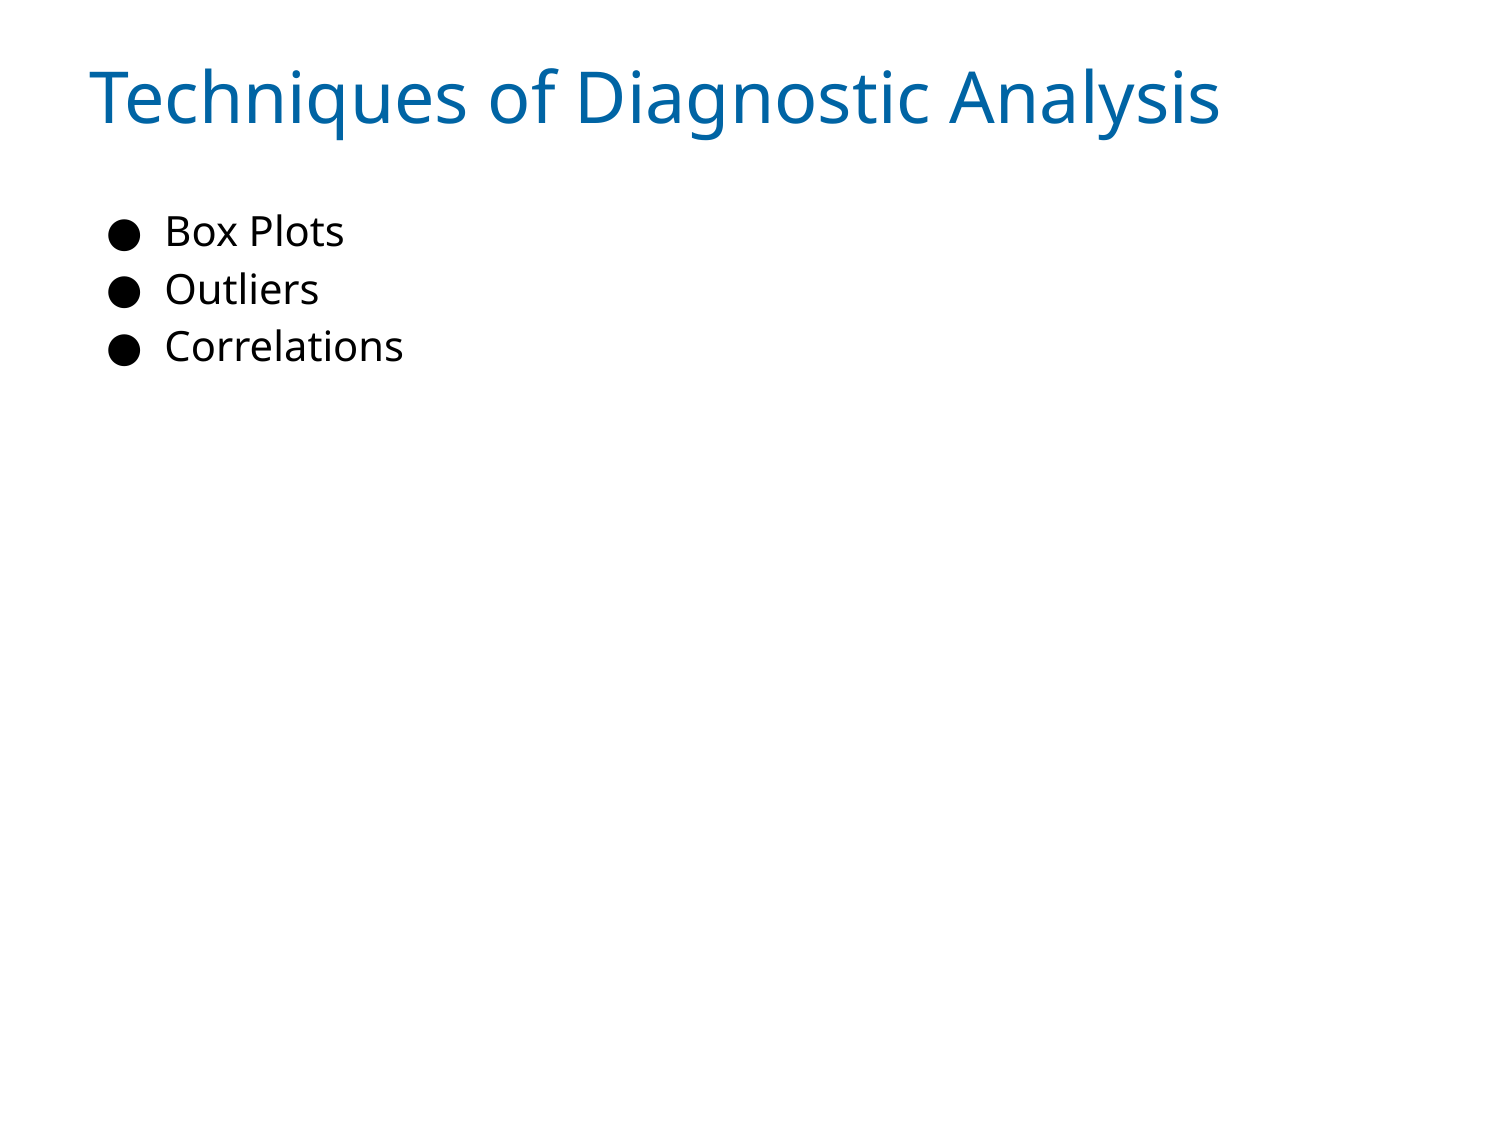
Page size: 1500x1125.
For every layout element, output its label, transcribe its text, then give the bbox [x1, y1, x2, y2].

list Box Plots Outliers Correlations [74, 189, 1427, 1049]
title Techniques of Diagnostic Analysis [74, 28, 1468, 174]
